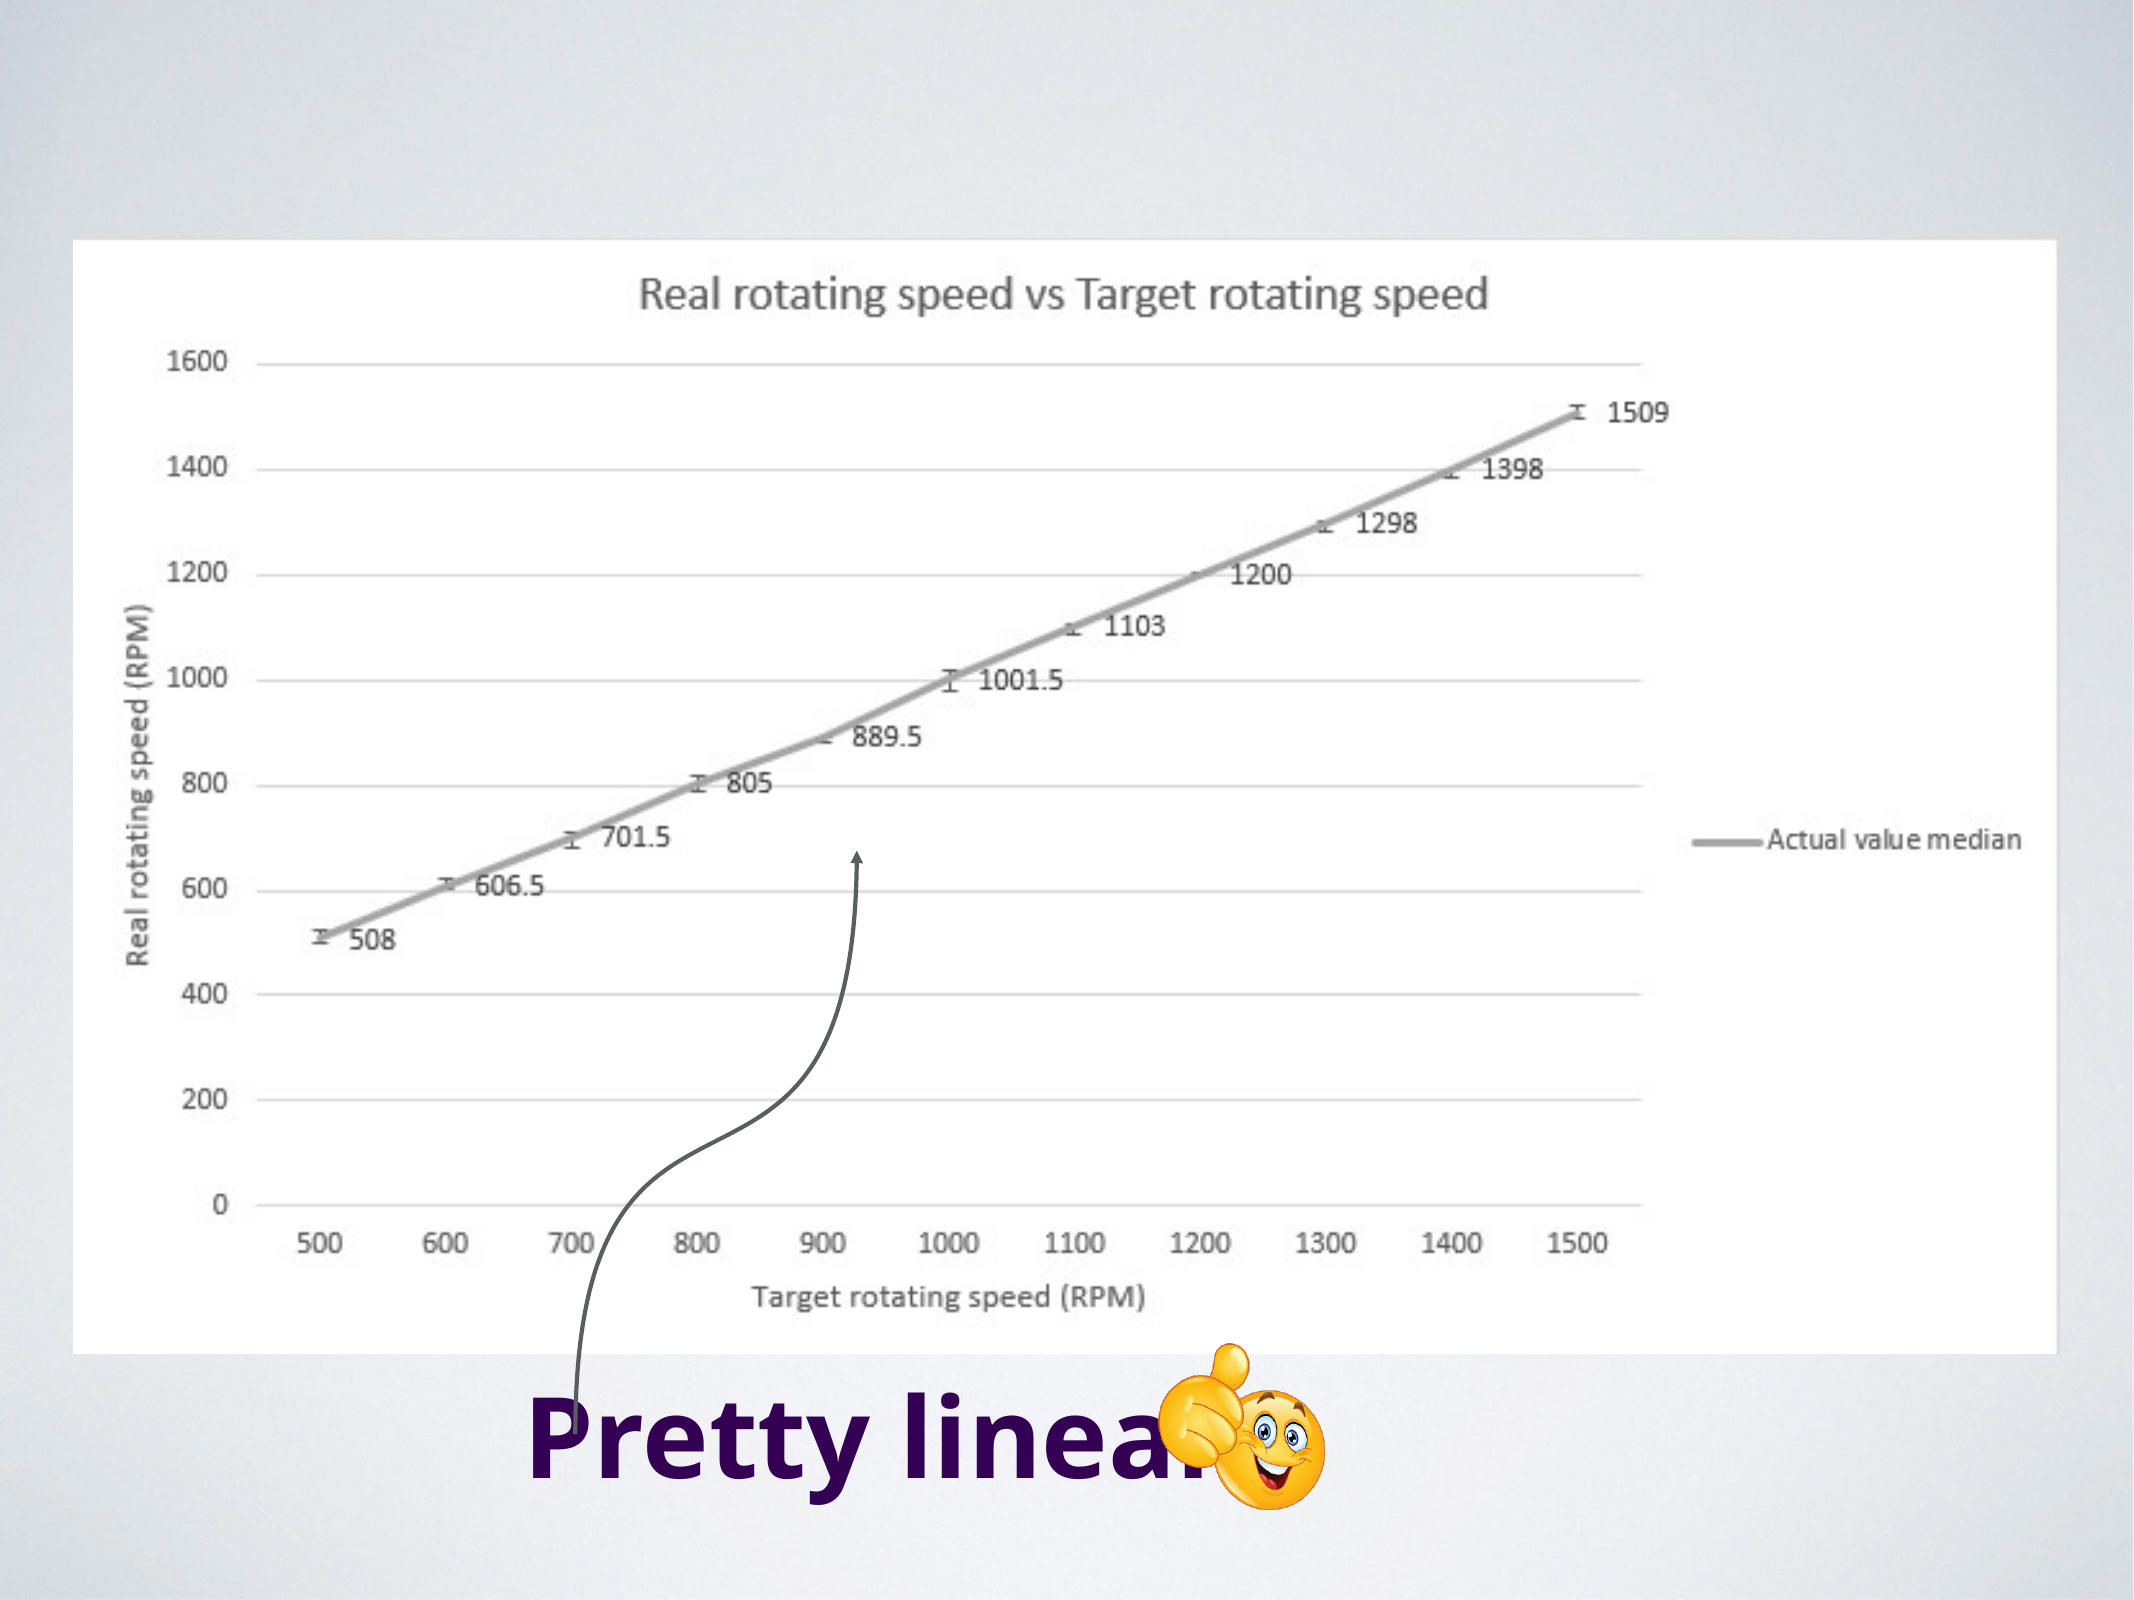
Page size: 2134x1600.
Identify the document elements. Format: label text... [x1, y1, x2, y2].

text_box Pretty linear [508, 1358, 1157, 1509]
picture [0, 0, 2134, 1600]
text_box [424, 1001, 1009, 1284]
